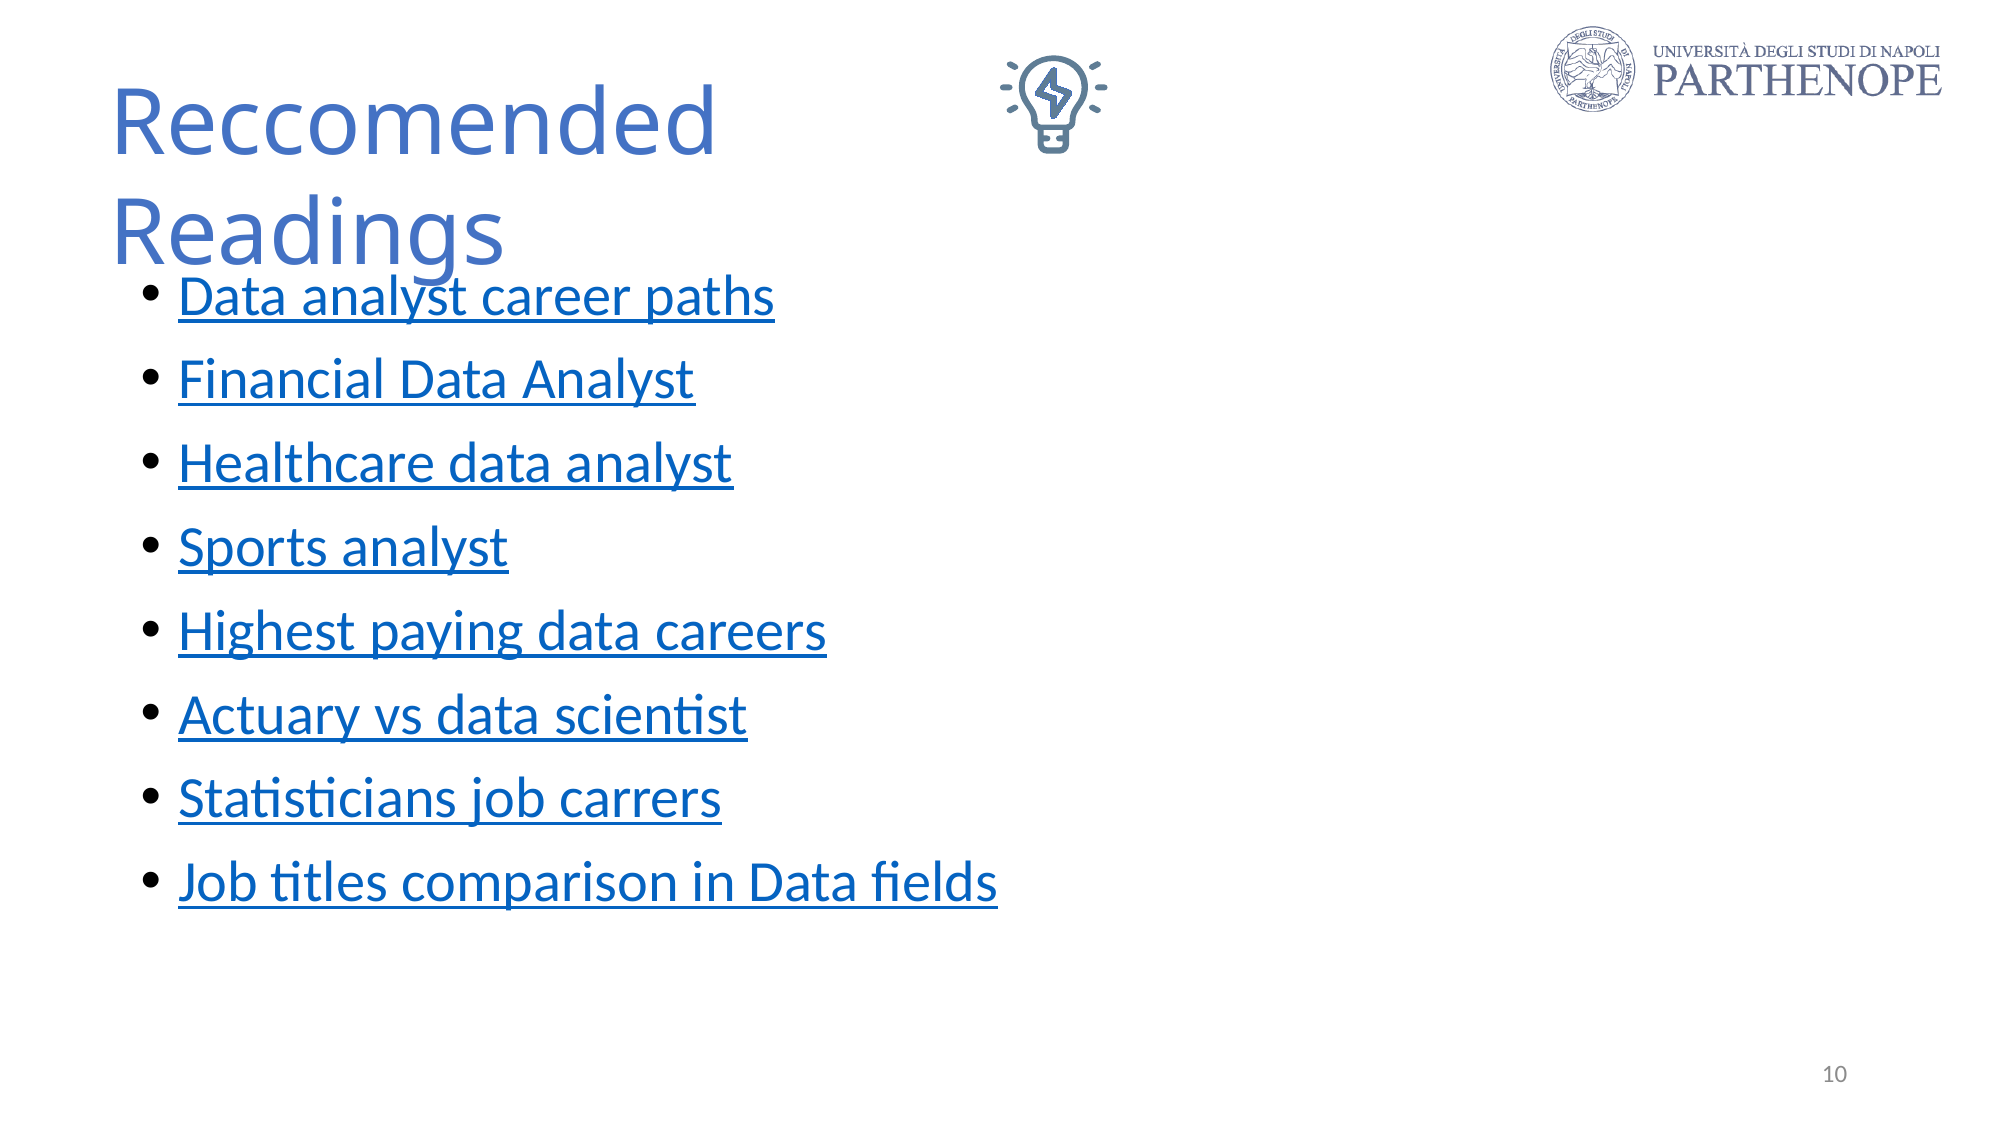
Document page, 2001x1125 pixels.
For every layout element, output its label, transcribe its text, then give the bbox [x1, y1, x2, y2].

list Data analyst career paths Financial Data Analyst Healthcare data analyst Sports analyst Highest paying data careers Actuary vs data scientist Statisticians job carrers Job titles comparison in Data fields [125, 257, 1851, 1125]
text_box Reccomended Readings [94, 55, 1095, 291]
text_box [999, 55, 1108, 154]
picture [1550, 26, 1942, 112]
slide_number 10 [1412, 1042, 1863, 1103]
